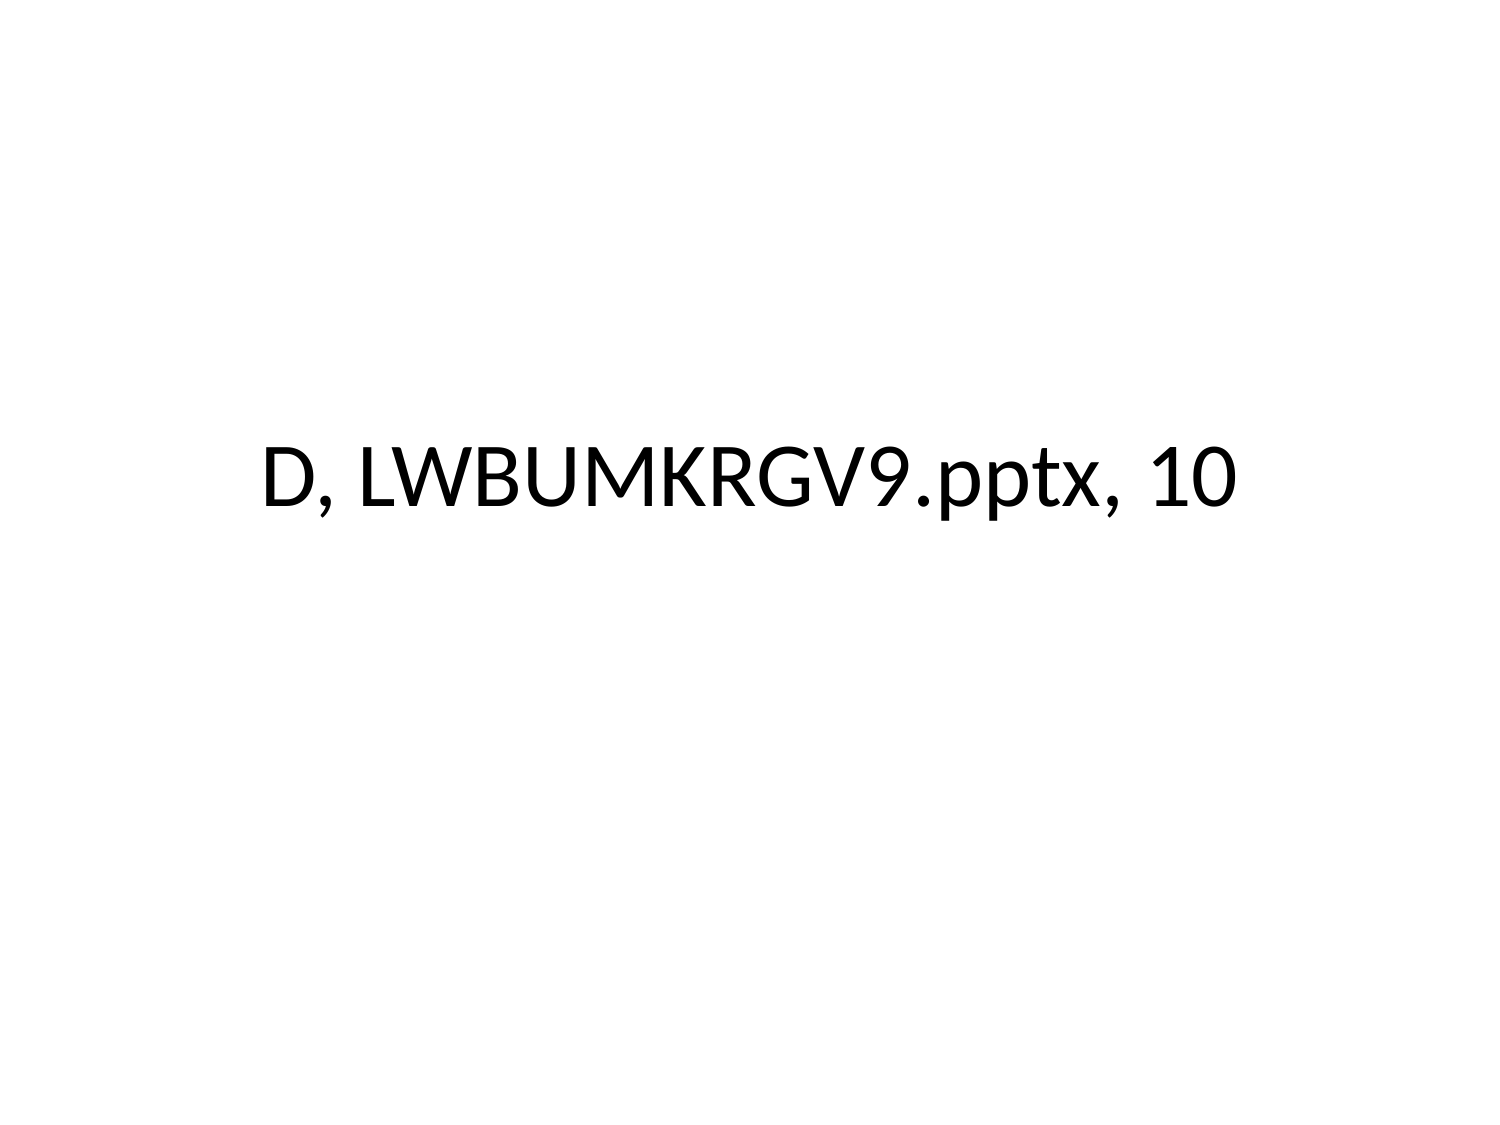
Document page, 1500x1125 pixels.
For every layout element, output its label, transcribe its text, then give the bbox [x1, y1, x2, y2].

title D, LWBUMKRGV9.pptx, 10 [112, 349, 1388, 591]
